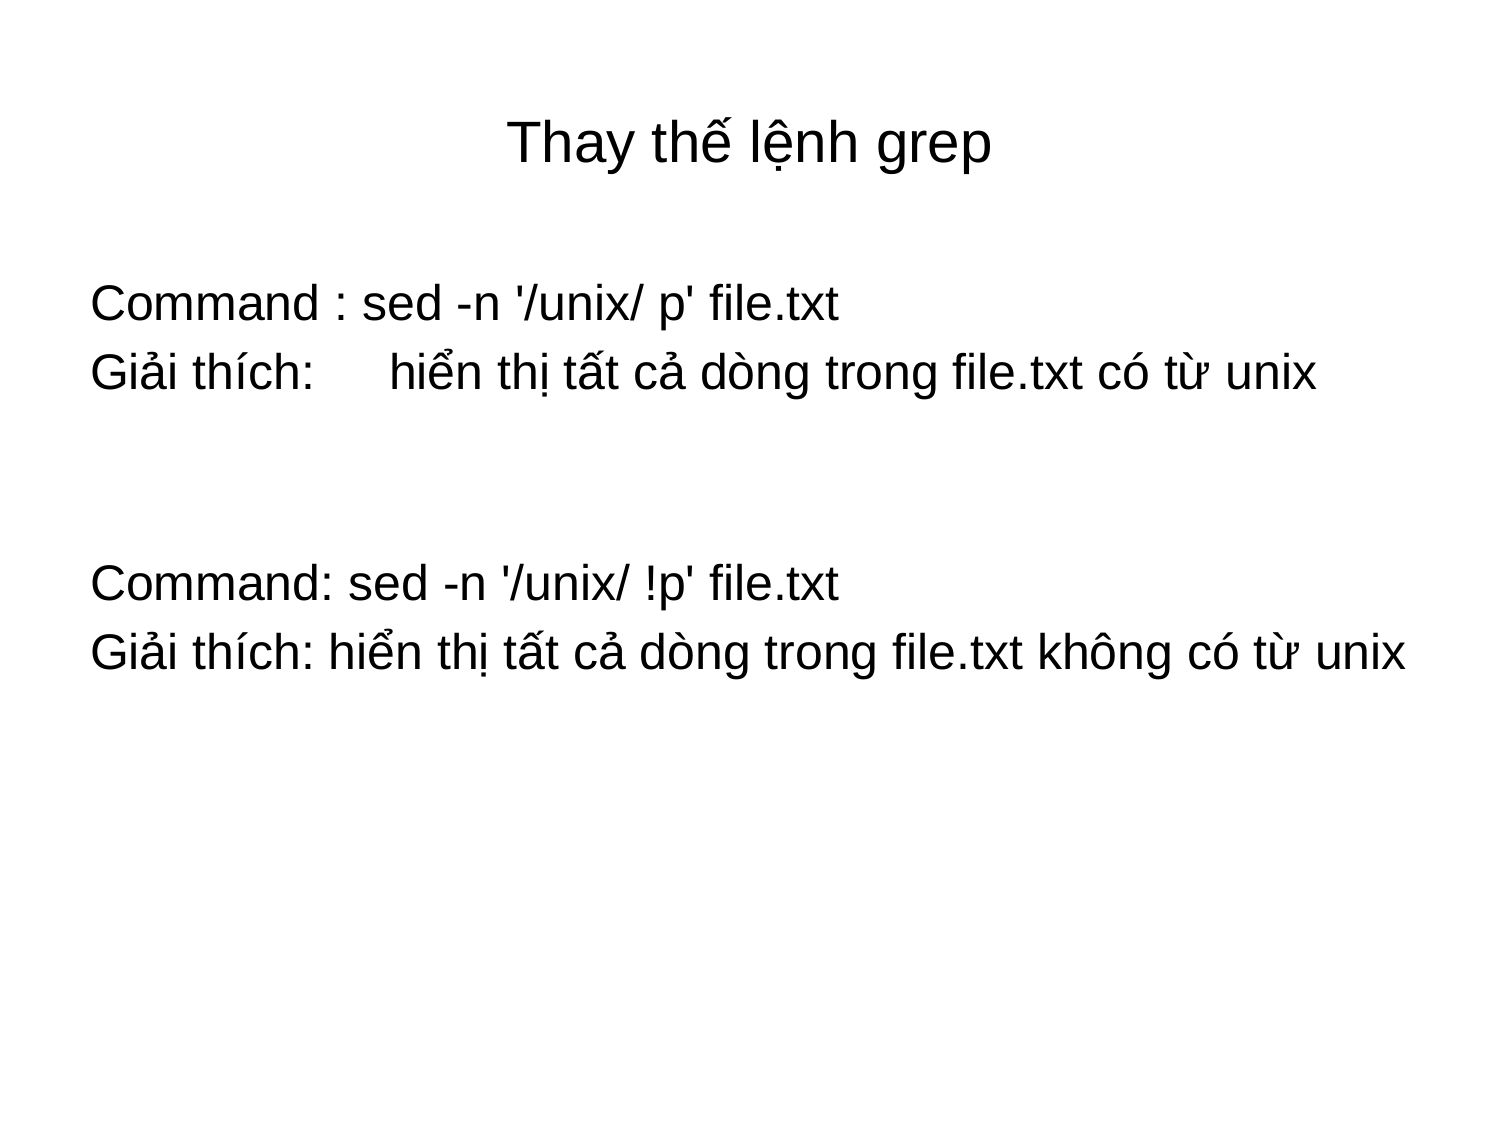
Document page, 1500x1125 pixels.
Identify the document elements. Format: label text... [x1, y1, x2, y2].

title Thay thế lệnh grep [75, 45, 1425, 233]
list Command : sed -n '/unix/ p' file.txt Giải thích: hiển thị tất cả dòng trong file.txt có từ unix Command: sed -n '/unix/ !p' file.txt Giải thích: hiển thị tất cả dòng trong file.txt không có từ unix [75, 262, 1425, 1005]
